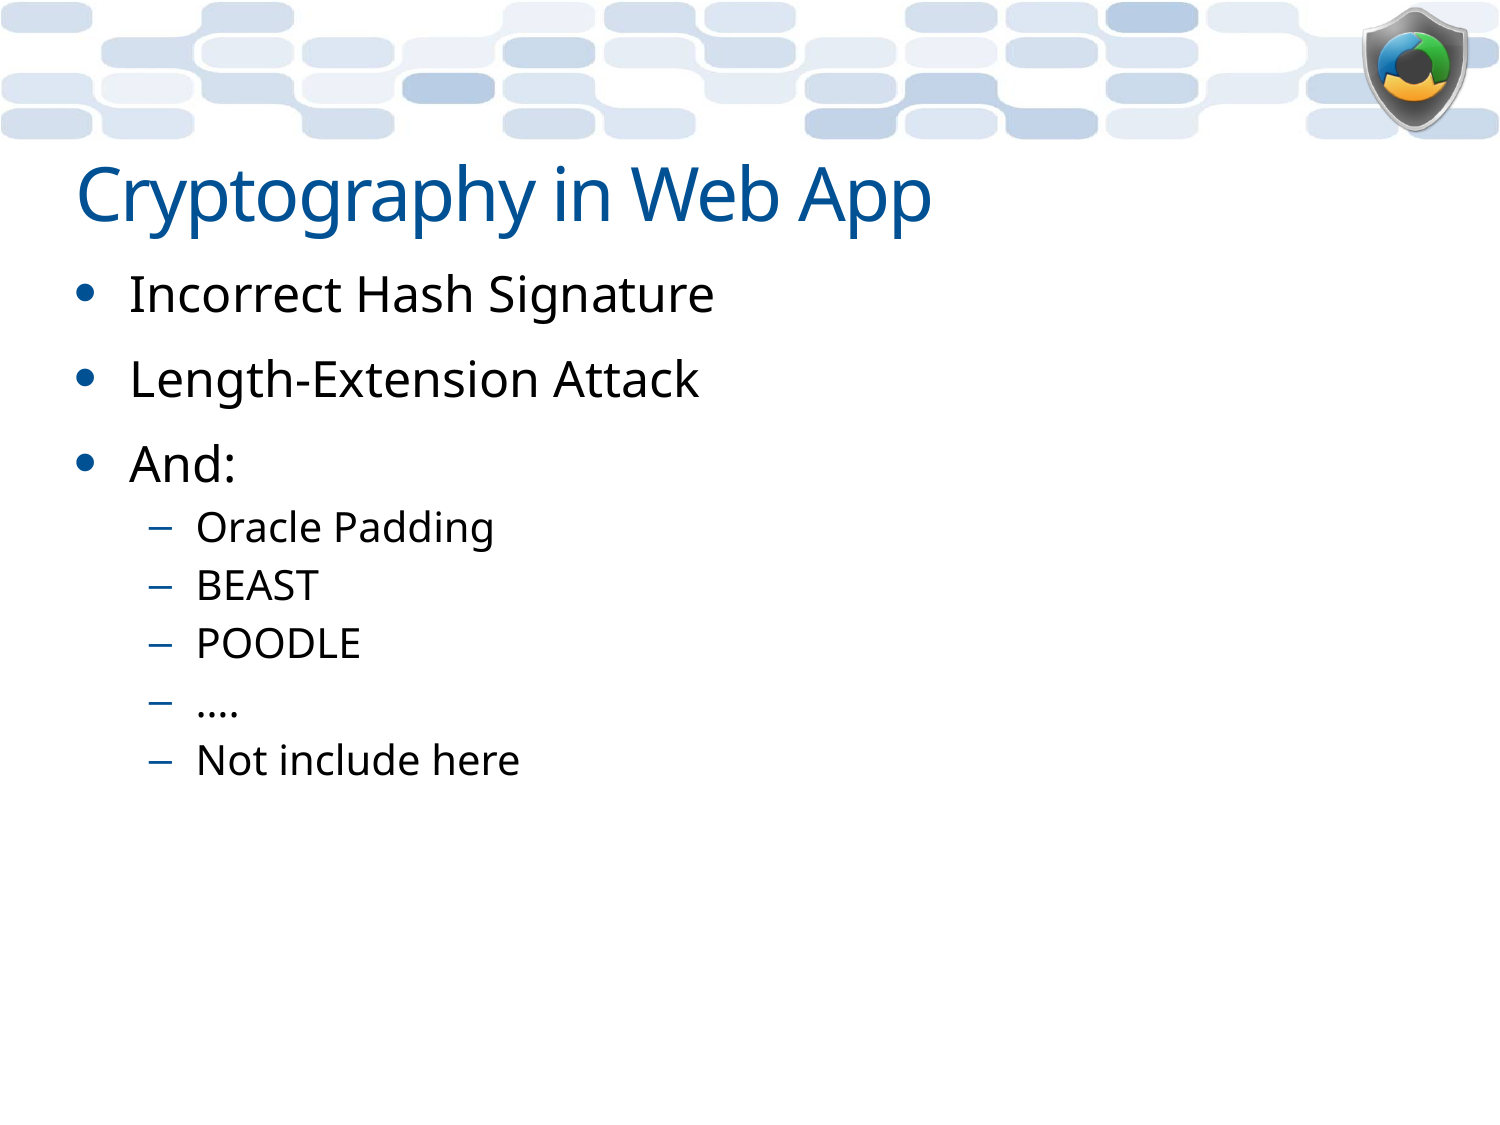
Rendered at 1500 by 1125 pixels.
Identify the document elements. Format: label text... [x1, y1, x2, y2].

picture [0, 0, 1500, 140]
list Incorrect Hash Signature Length-Extension Attack And: Oracle Padding BEAST POODLE …. Not include here [73, 262, 1424, 858]
title Cryptography in Web App [75, 146, 1425, 238]
